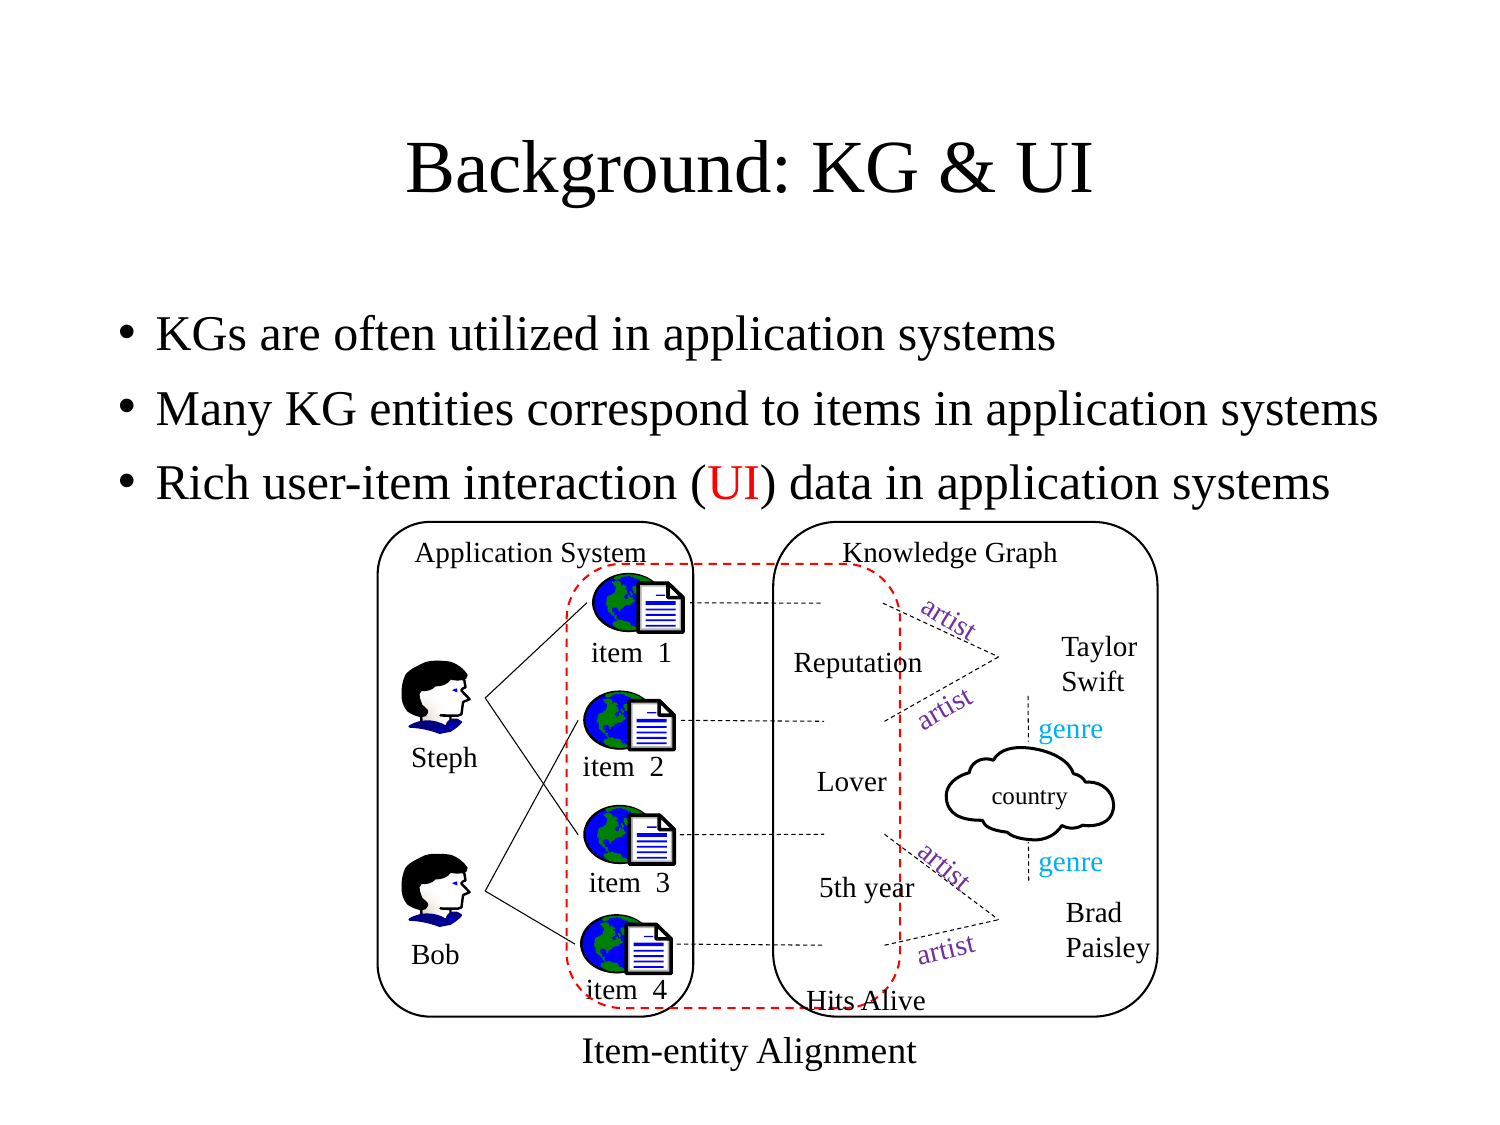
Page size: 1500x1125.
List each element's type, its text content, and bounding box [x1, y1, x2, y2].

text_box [377, 521, 694, 1017]
list KGs are often utilized in application systems Many KG entities correspond to items in application systems Rich user-item interaction (UI) data in application systems [103, 299, 1457, 517]
title Background: KG & UI [103, 59, 1397, 278]
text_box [566, 563, 998, 1084]
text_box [773, 521, 1173, 1019]
